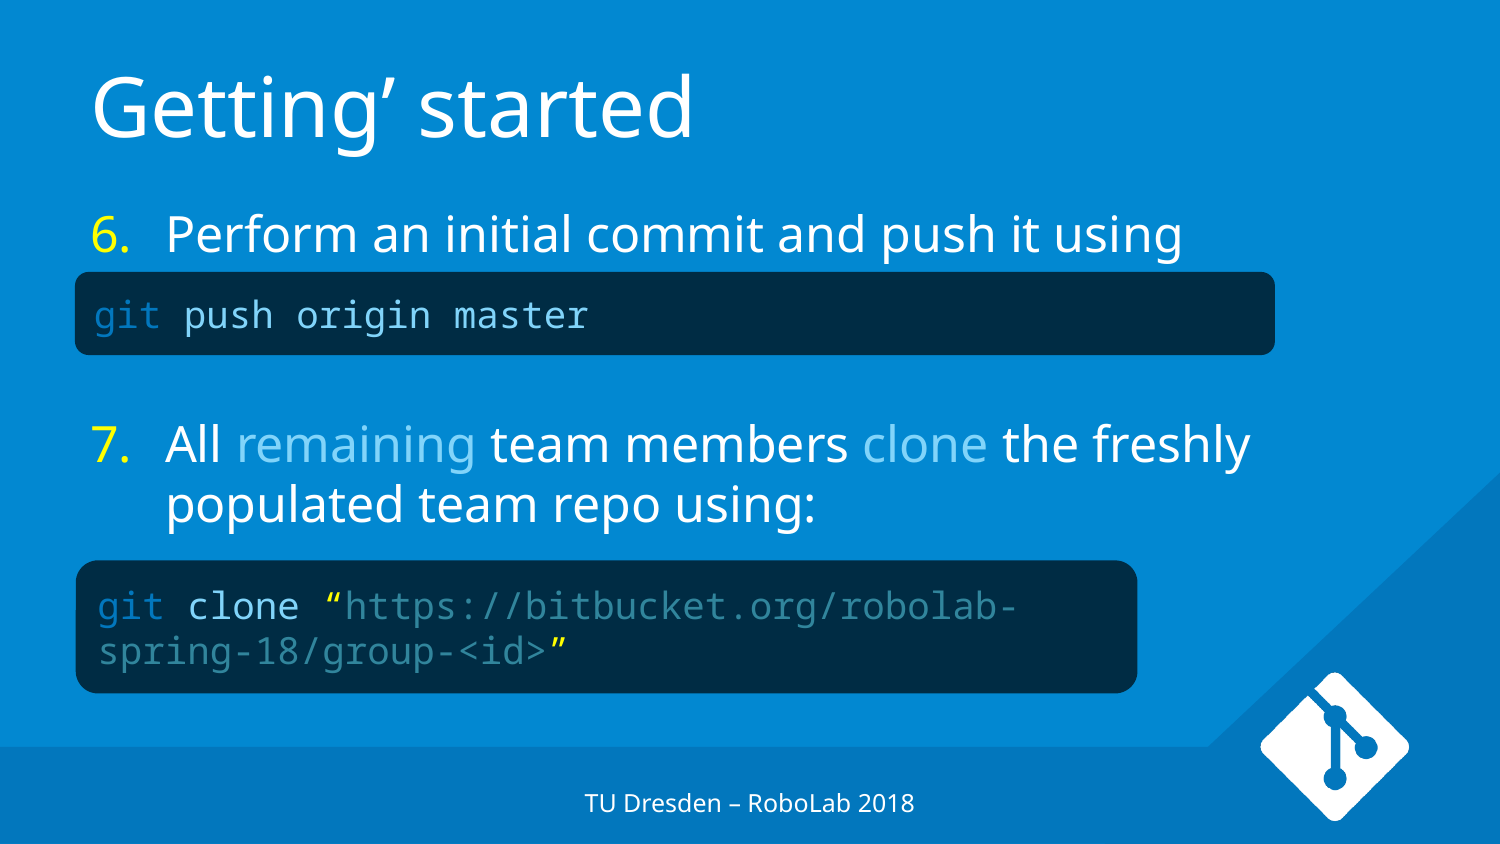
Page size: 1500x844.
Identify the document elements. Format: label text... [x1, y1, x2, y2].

text_box git clone “https://bitbucket.org/robolab-spring-18/group-<id>” [75, 560, 1138, 694]
text_box git push origin master [74, 271, 1275, 356]
list Perform an initial commit and push it using All remaining team members clone the freshly populated team repo using: [75, 195, 1425, 752]
footer TU Dresden – RoboLab 2018 [512, 782, 988, 827]
picture [1256, 752, 1413, 825]
title Getting’ started [75, 33, 1425, 175]
